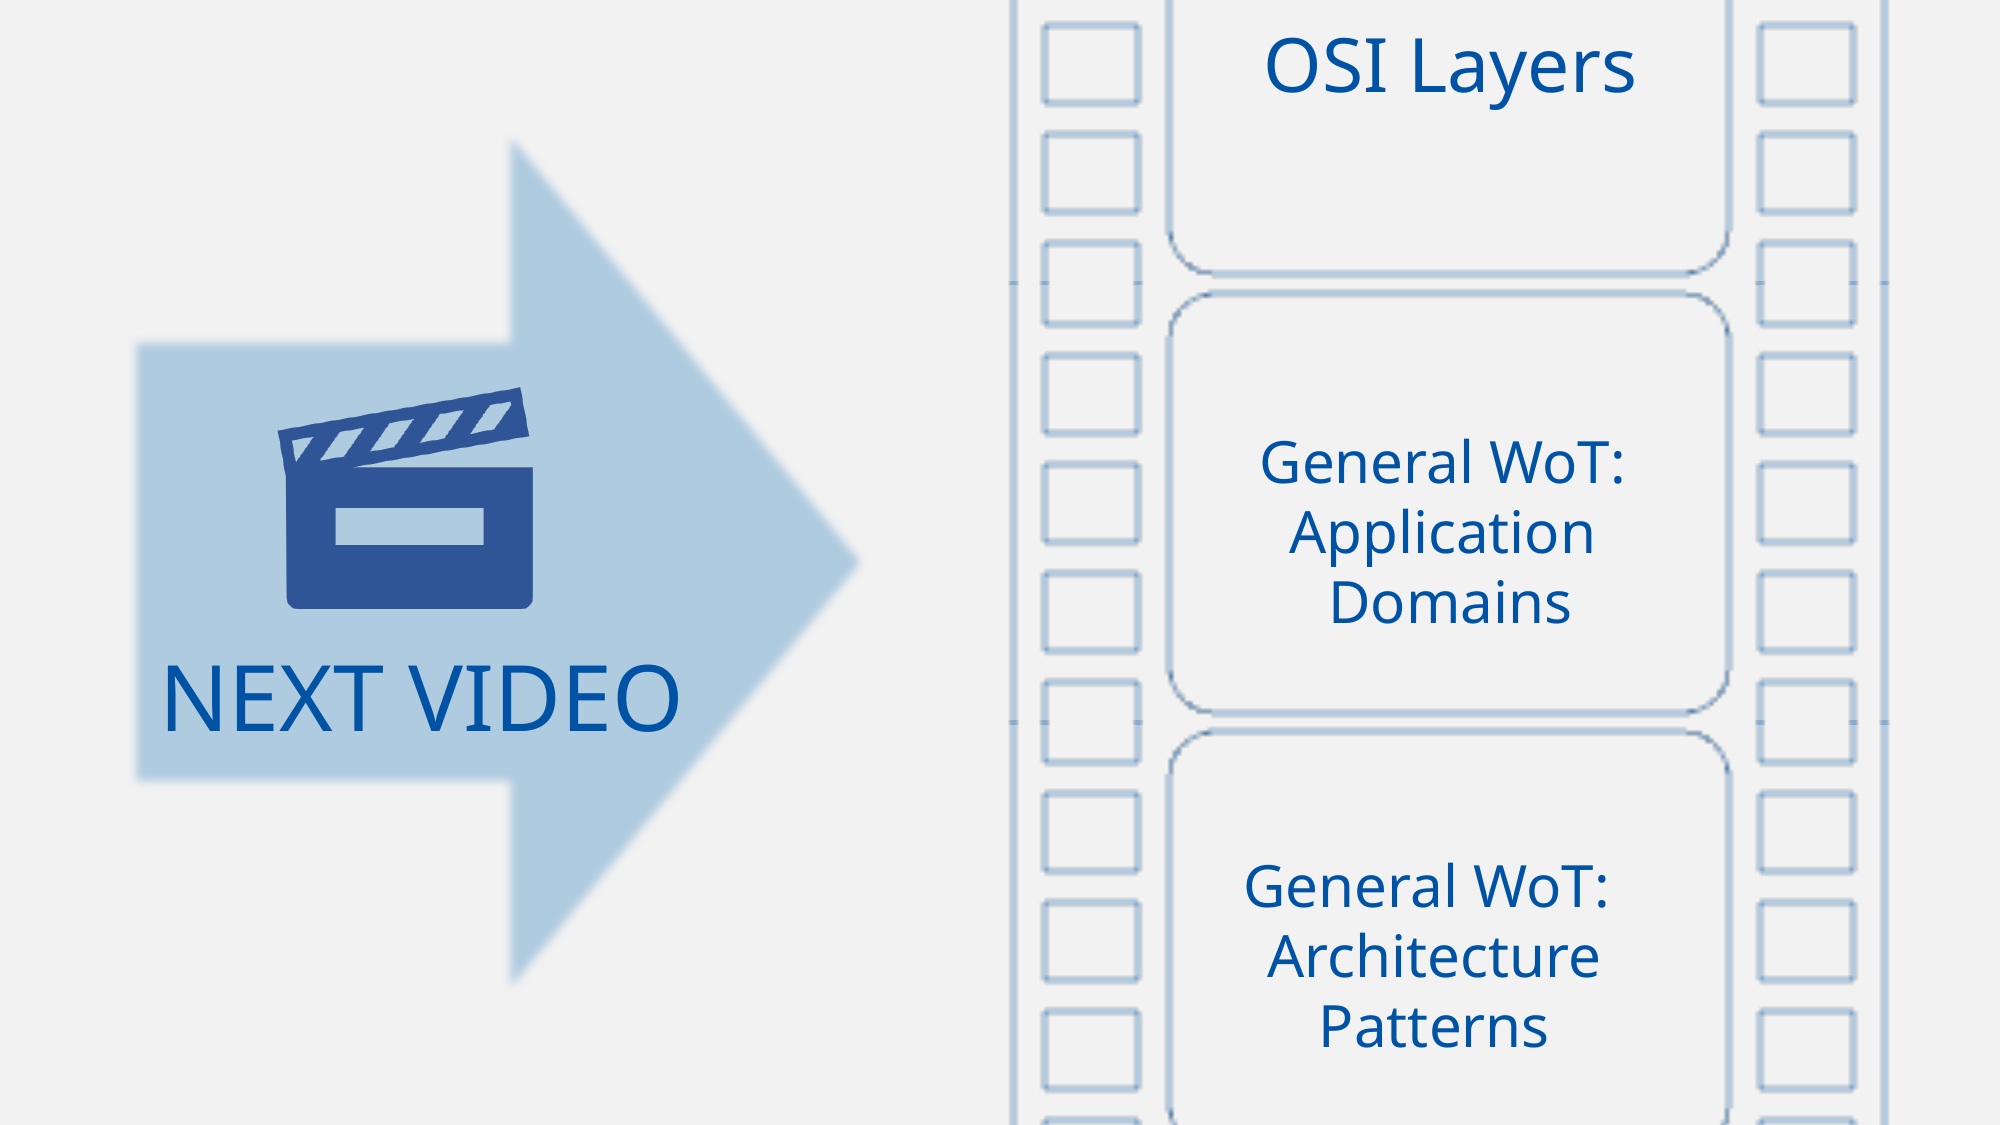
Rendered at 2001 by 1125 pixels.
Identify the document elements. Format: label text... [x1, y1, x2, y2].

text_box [662, 0, 2000, 1125]
text_box [510, 158, 662, 632]
picture [257, 350, 553, 646]
text_box NEXT VIDEO [144, 632, 662, 758]
text_box [143, 351, 662, 968]
